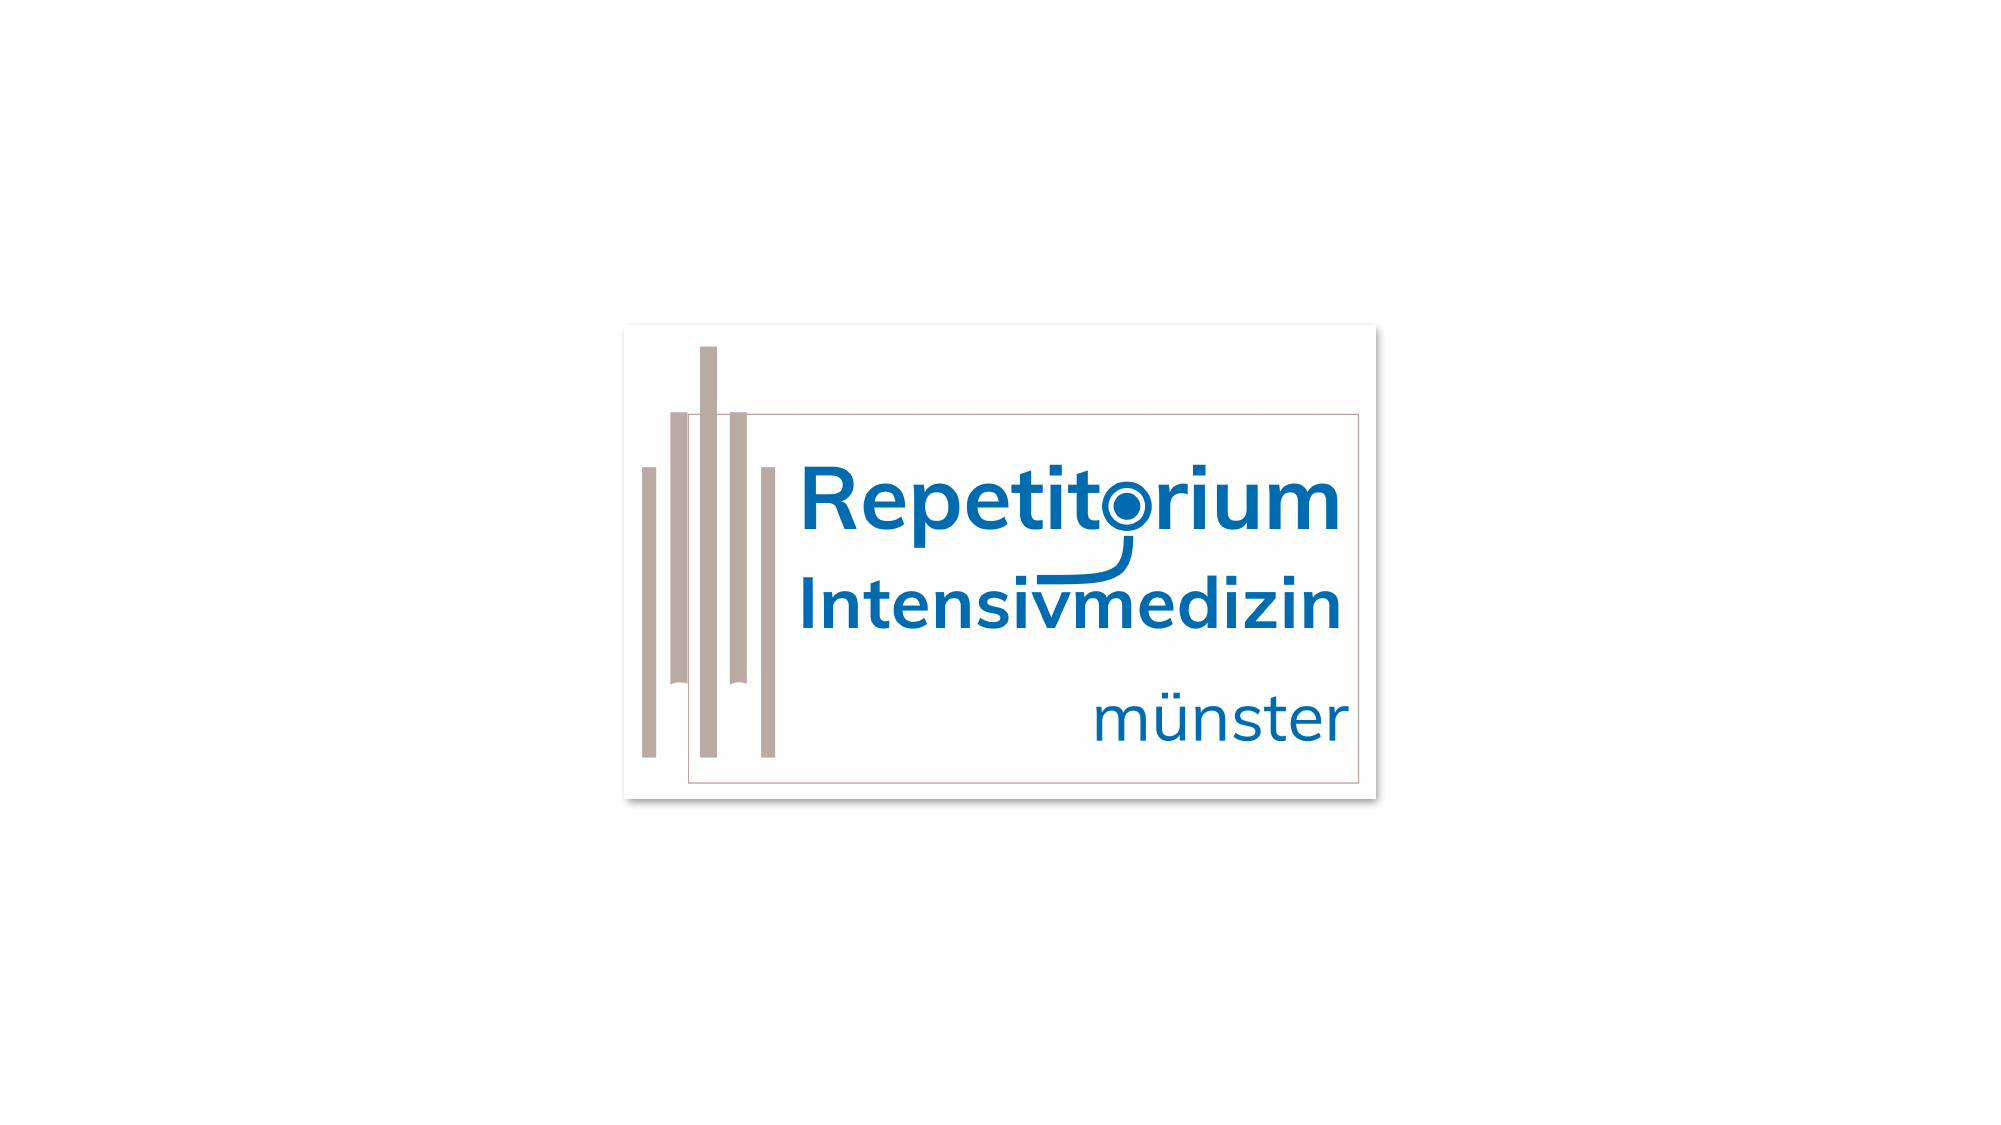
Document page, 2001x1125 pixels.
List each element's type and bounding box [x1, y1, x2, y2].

picture [624, 325, 1376, 799]
